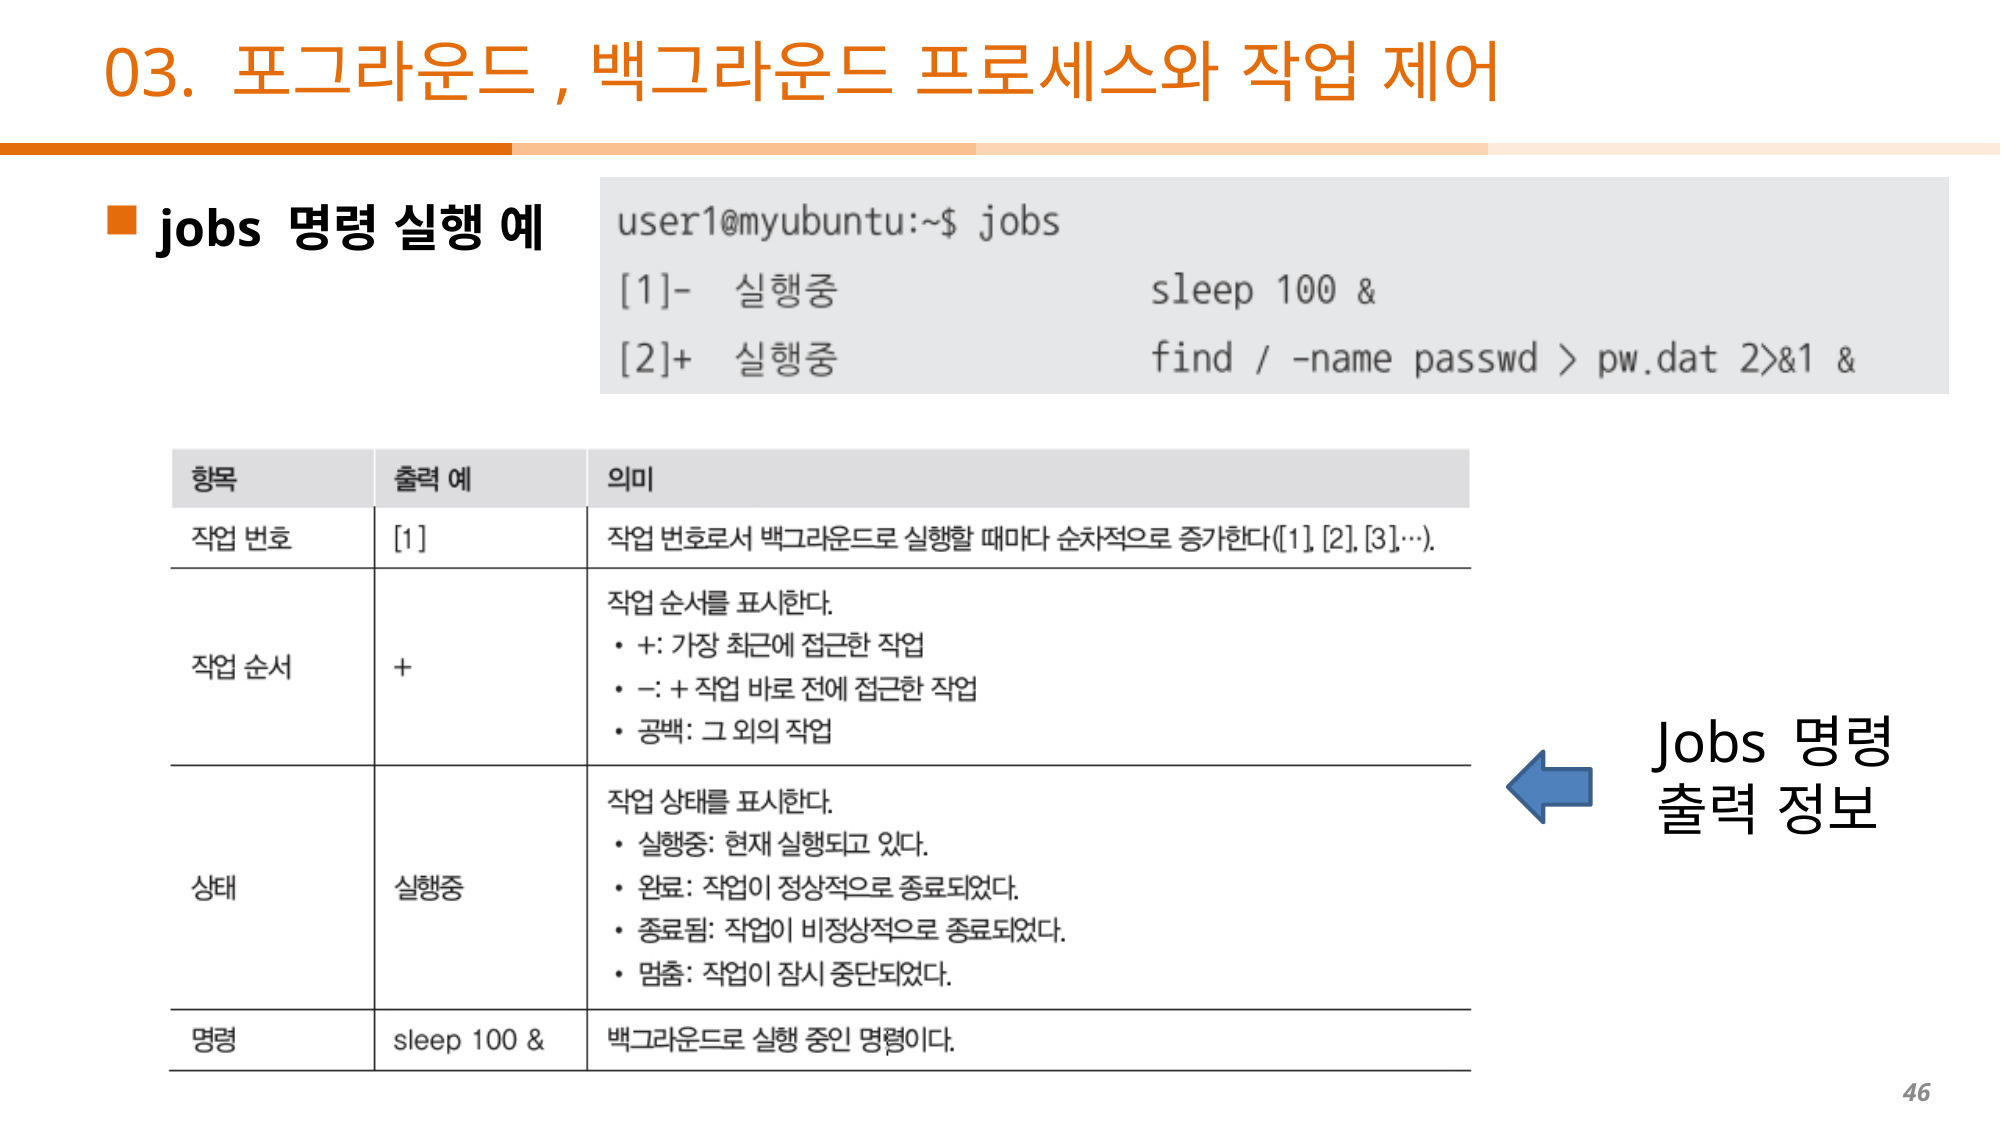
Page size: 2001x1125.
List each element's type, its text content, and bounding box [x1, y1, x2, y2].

picture [149, 445, 1499, 1103]
list jobs 명령 실행 예 [88, 176, 1920, 1083]
picture [600, 177, 1950, 395]
text_box [1505, 749, 1593, 825]
title 03. 포그라운드,백그라운드 프로세스와 작업 제어 [88, 18, 1920, 122]
text_box Jobs 명령 출력 정보 [1641, 697, 1912, 851]
